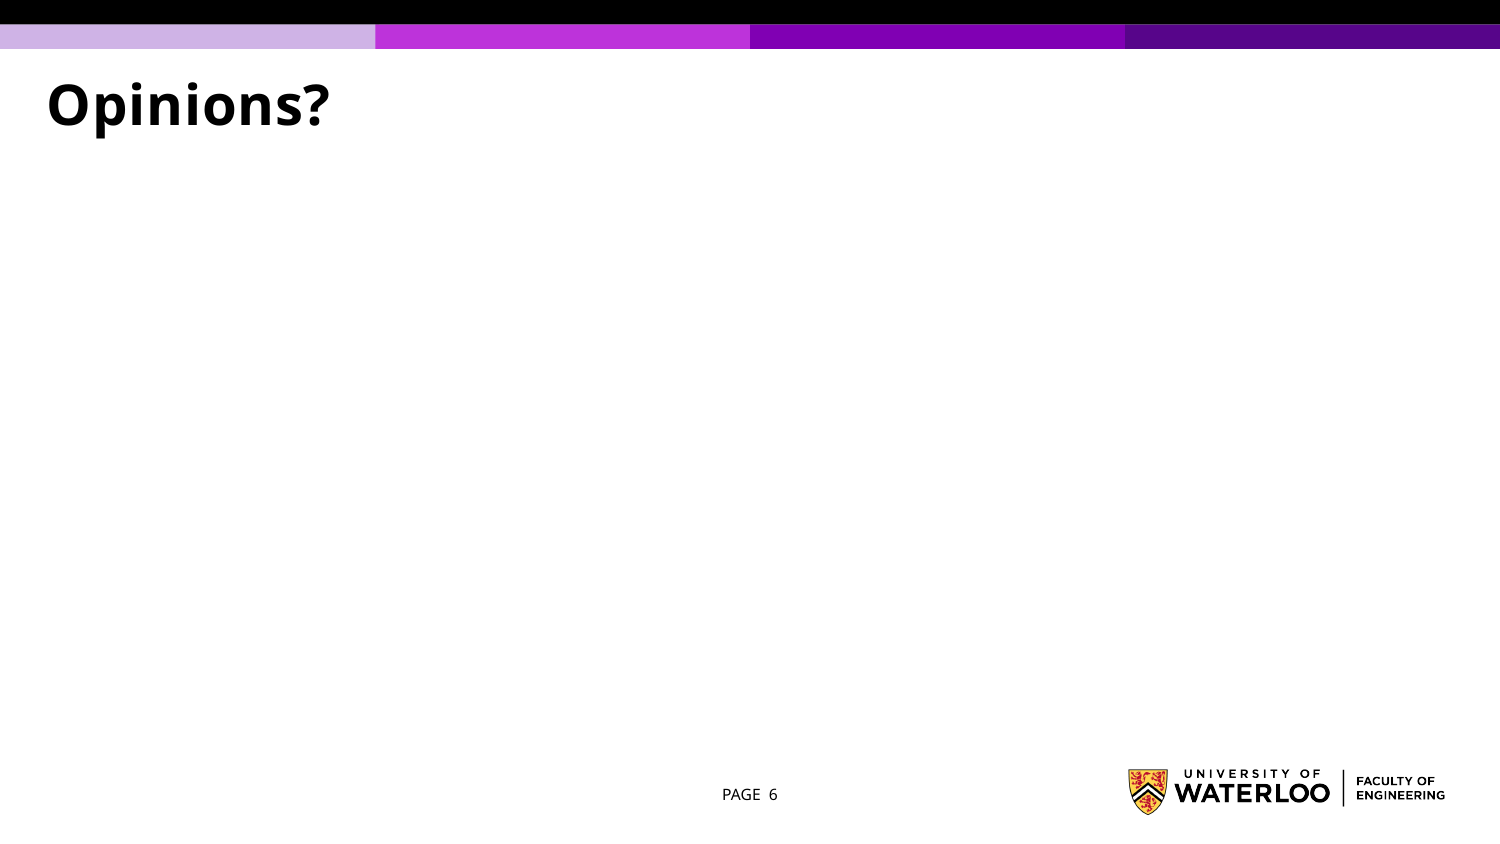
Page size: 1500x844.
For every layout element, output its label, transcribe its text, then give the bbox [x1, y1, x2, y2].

slide_number PAGE 6 [687, 779, 813, 811]
picture [1085, 736, 1487, 844]
title Opinions? [31, 53, 1456, 164]
